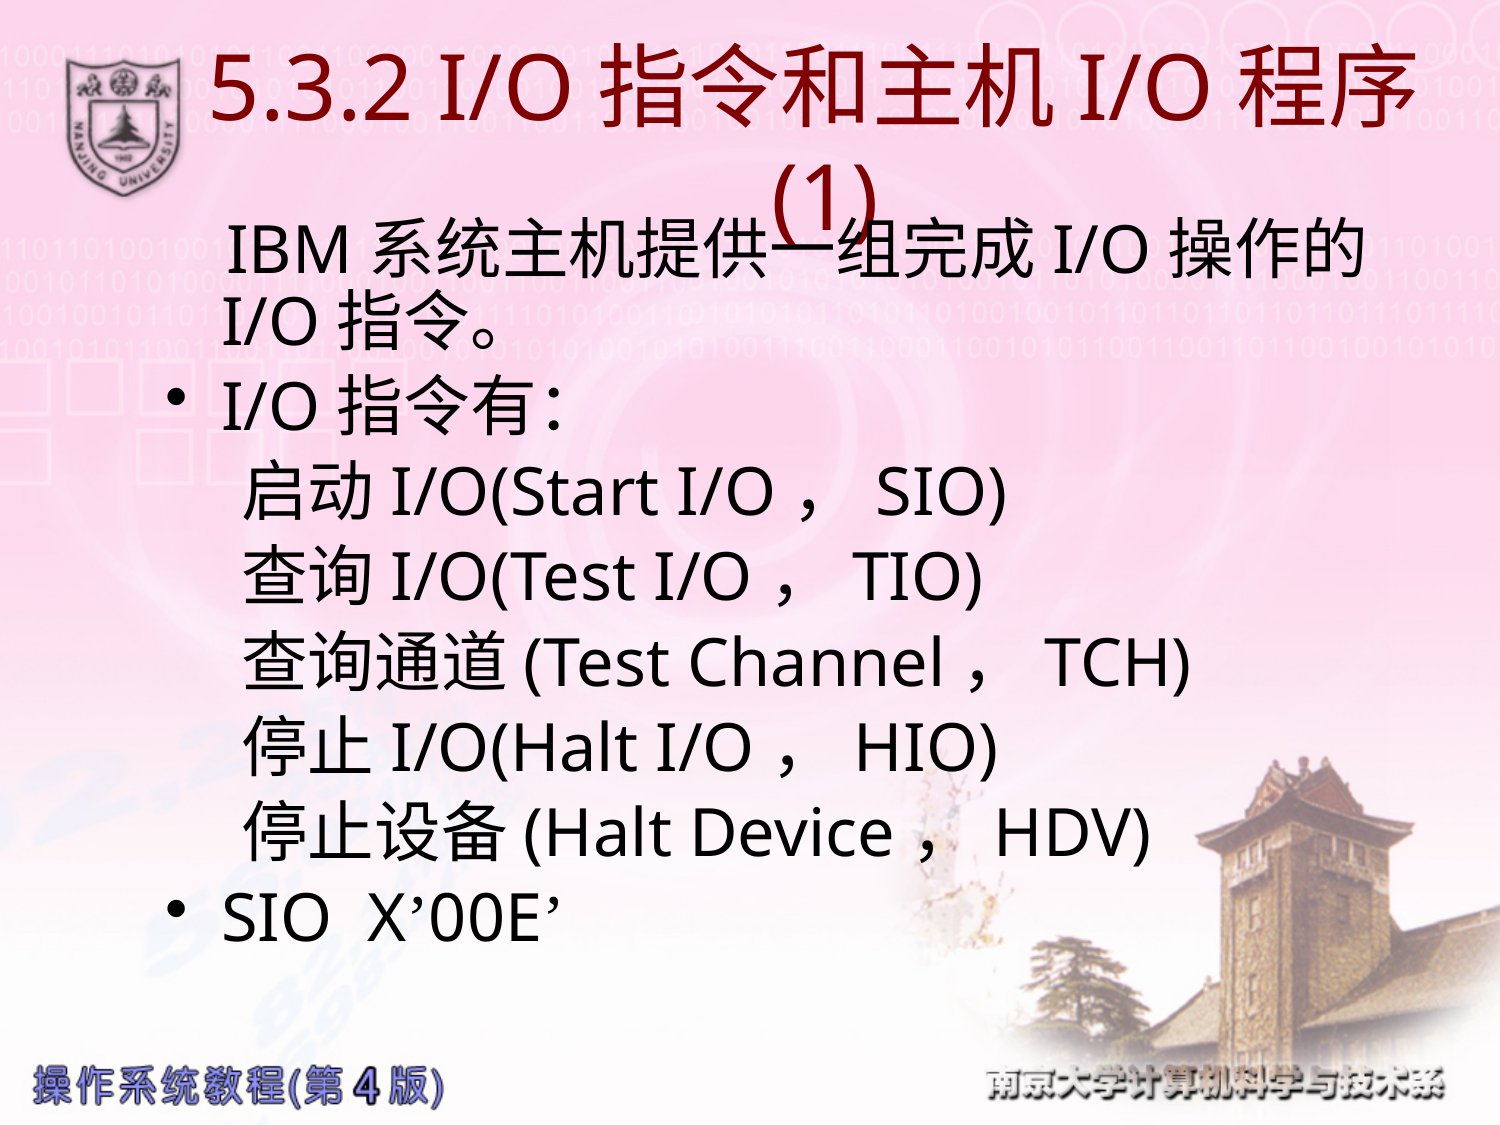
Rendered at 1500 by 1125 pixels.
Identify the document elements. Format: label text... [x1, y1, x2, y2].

picture [0, 0, 1500, 1125]
list IBM系统主机提供一组完成I/O操作的I/O指令。 I/O指令有： 启动I/O(Start I/O，SIO) 查询I/O(Test I/O，TIO) 查询通道(Test Channel，TCH) 停止I/O(Halt I/O，HIO) 停止设备(Halt Device，HDV) SIO X’00E’ [150, 208, 1425, 1071]
title 5.3.2 I/O指令和主机I/O程序(1) [187, 99, 1463, 288]
